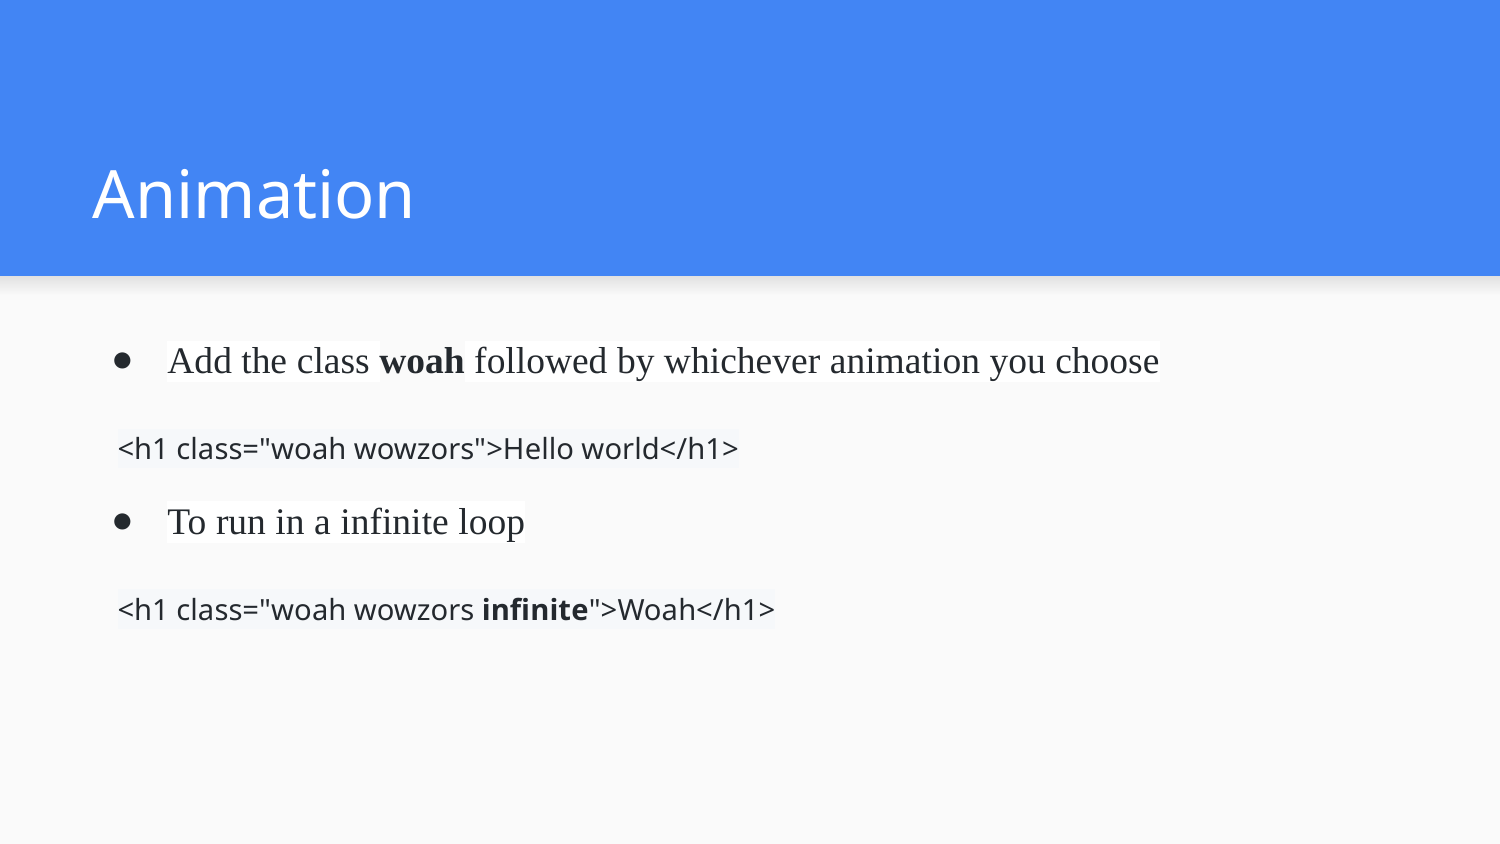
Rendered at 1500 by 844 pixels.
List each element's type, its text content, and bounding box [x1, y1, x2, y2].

title Animation [77, 121, 1427, 248]
list Add the class woah followed by whichever animation you choose <h1 class="woah wowzors">Hello world</h1> To run in a infinite loop <h1 class="woah wowzors infinite">Woah</h1> [77, 314, 1427, 760]
